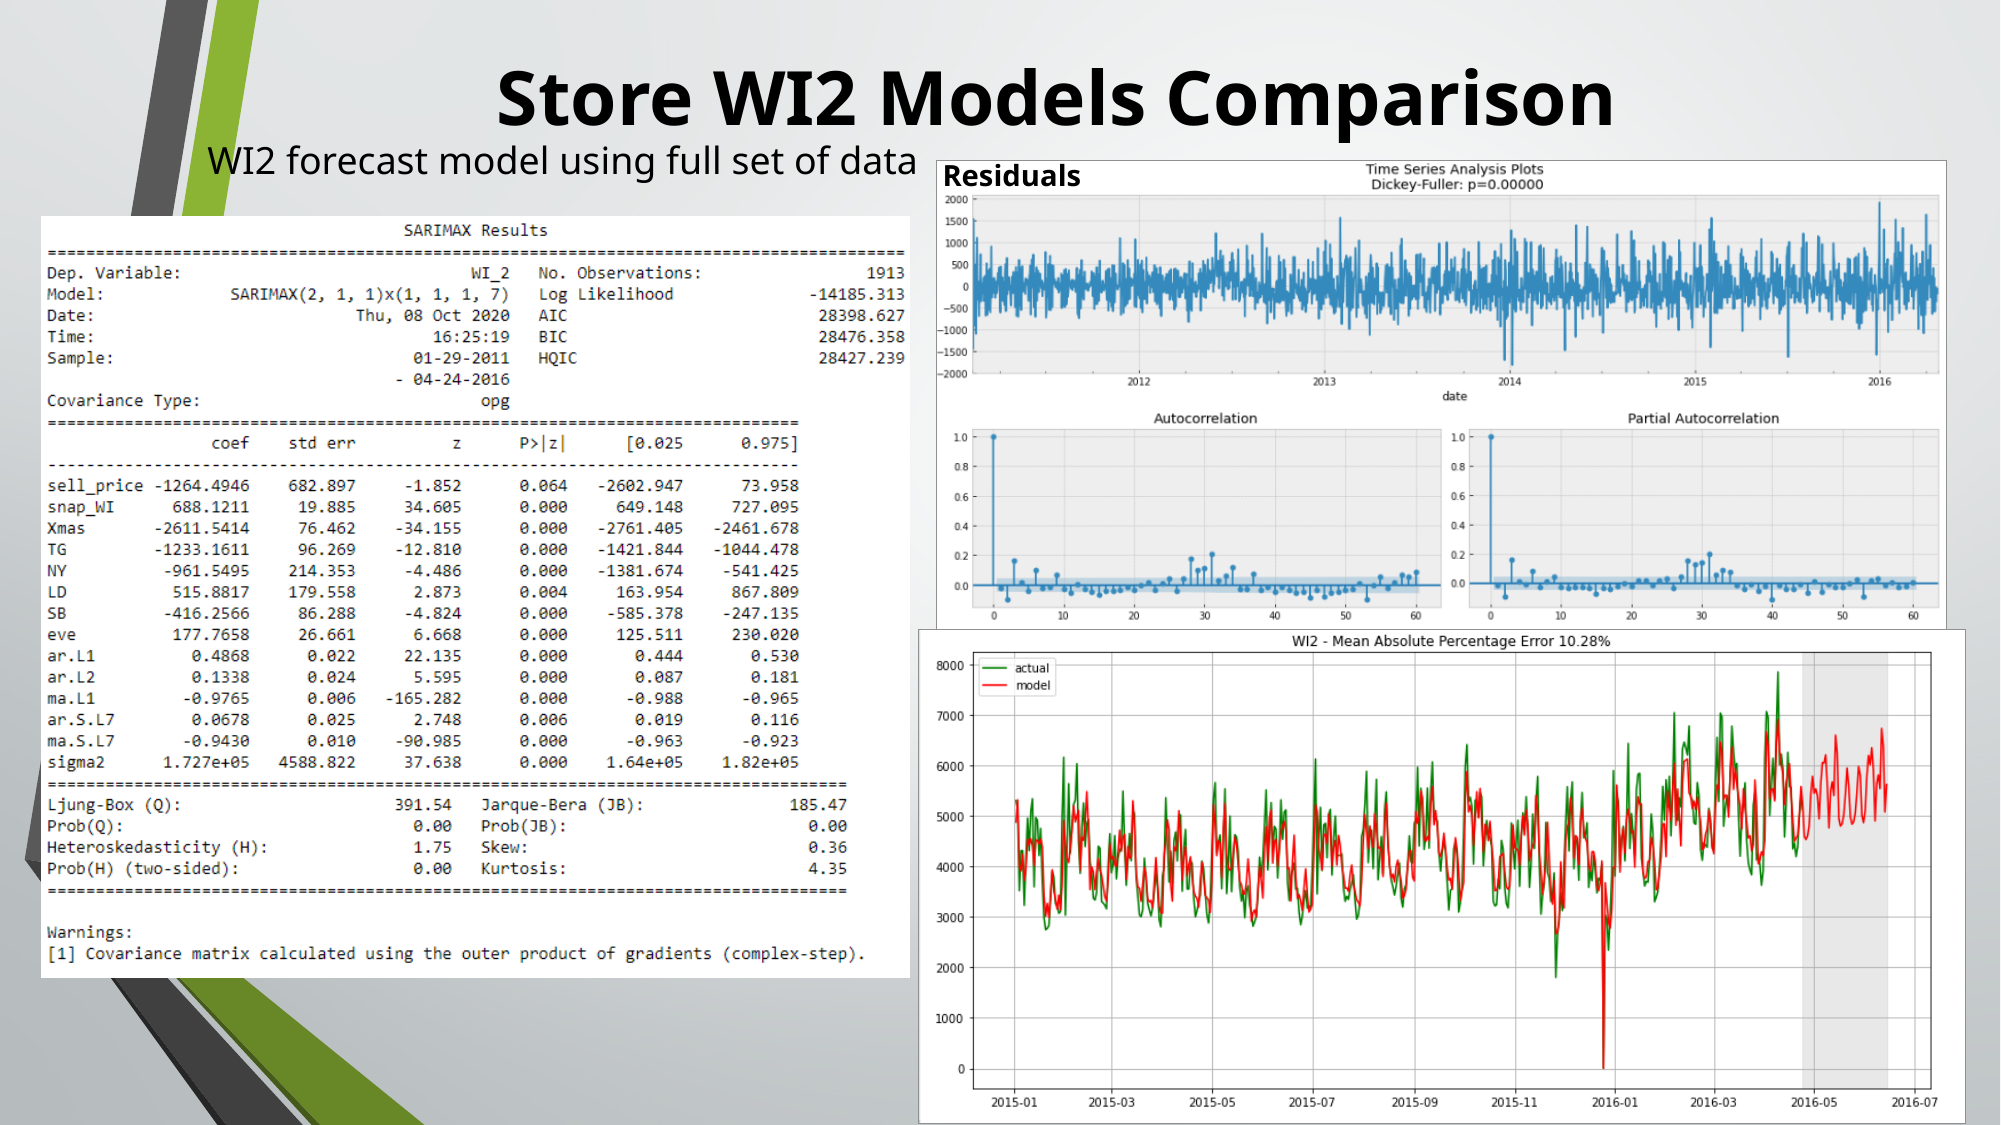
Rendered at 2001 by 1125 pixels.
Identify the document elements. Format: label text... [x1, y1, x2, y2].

text_box Residuals [927, 150, 1097, 200]
picture [41, 216, 910, 979]
text_box WI2 forecast model using full set of data [192, 129, 934, 190]
title Store WI2 Models Comparison [235, 30, 1879, 159]
picture [917, 159, 1966, 1124]
